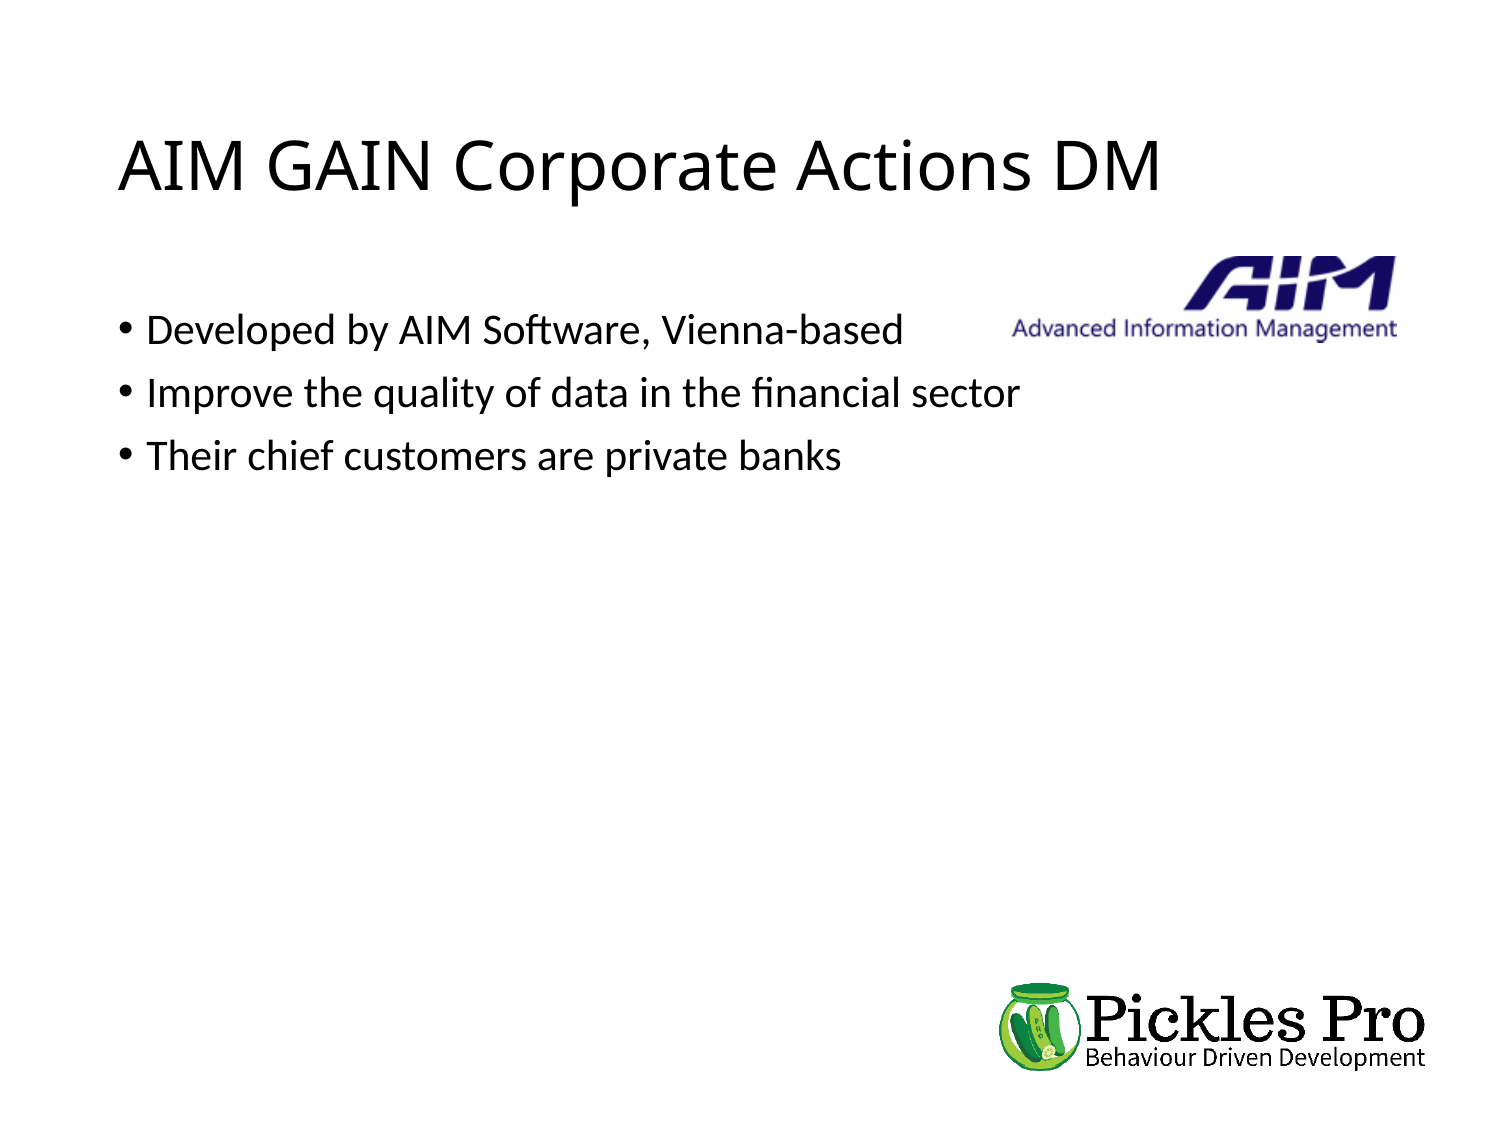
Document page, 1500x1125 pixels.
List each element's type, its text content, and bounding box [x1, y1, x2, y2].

title AIM GAIN Corporate Actions DM [103, 59, 1397, 278]
list Developed by AIM Software, Vienna-based Improve the quality of data in the financial sector Their chief customers are private banks [103, 299, 1397, 1014]
picture [1009, 256, 1397, 343]
picture [999, 983, 1425, 1073]
